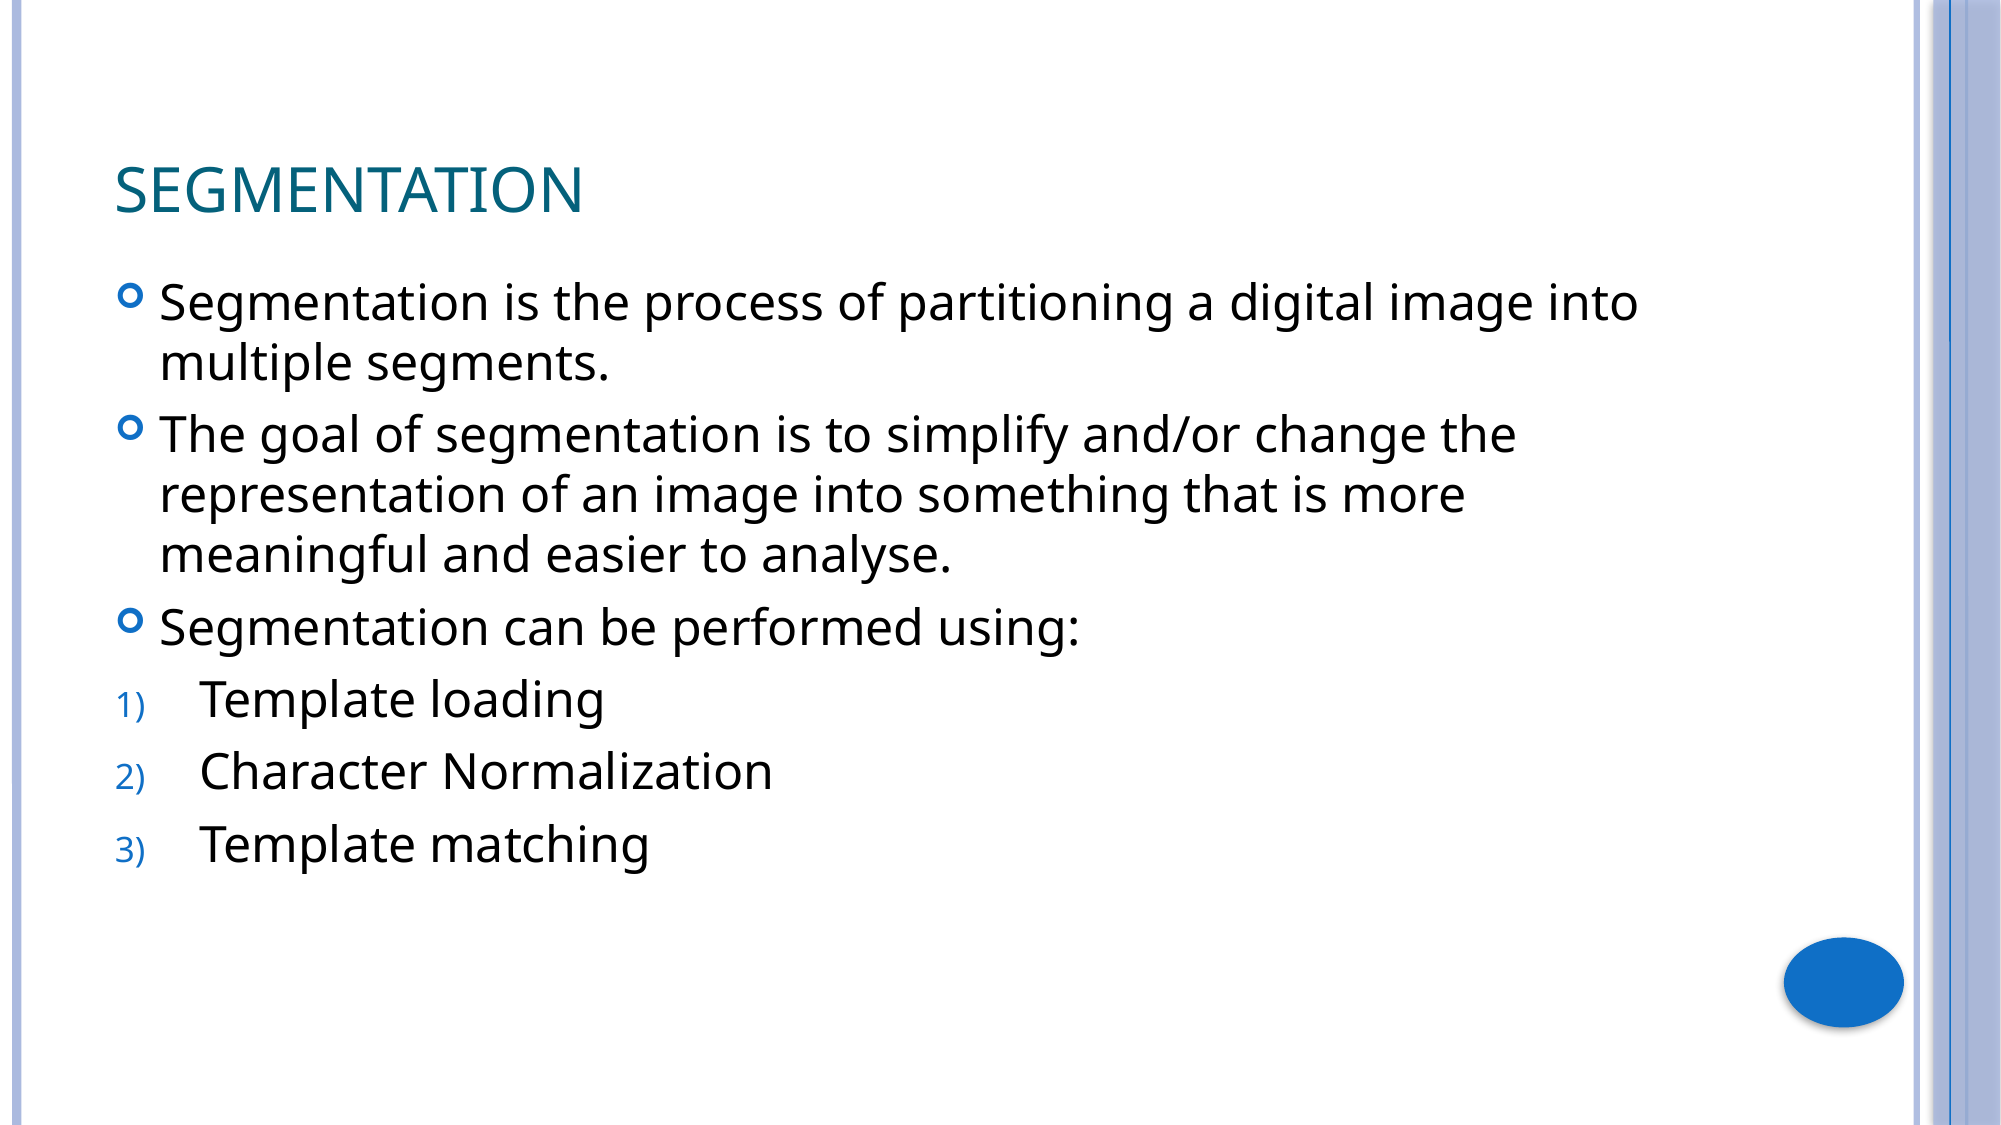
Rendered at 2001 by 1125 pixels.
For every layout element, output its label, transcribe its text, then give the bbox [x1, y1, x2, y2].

title Segmentation [99, 45, 1734, 233]
list Segmentation is the process of partitioning a digital image into multiple segments. The goal of segmentation is to simplify and/or change the representation of an image into something that is more meaningful and easier to analyse. Segmentation can be performed using: Template loading Character Normalization Template matching [99, 262, 1734, 1062]
